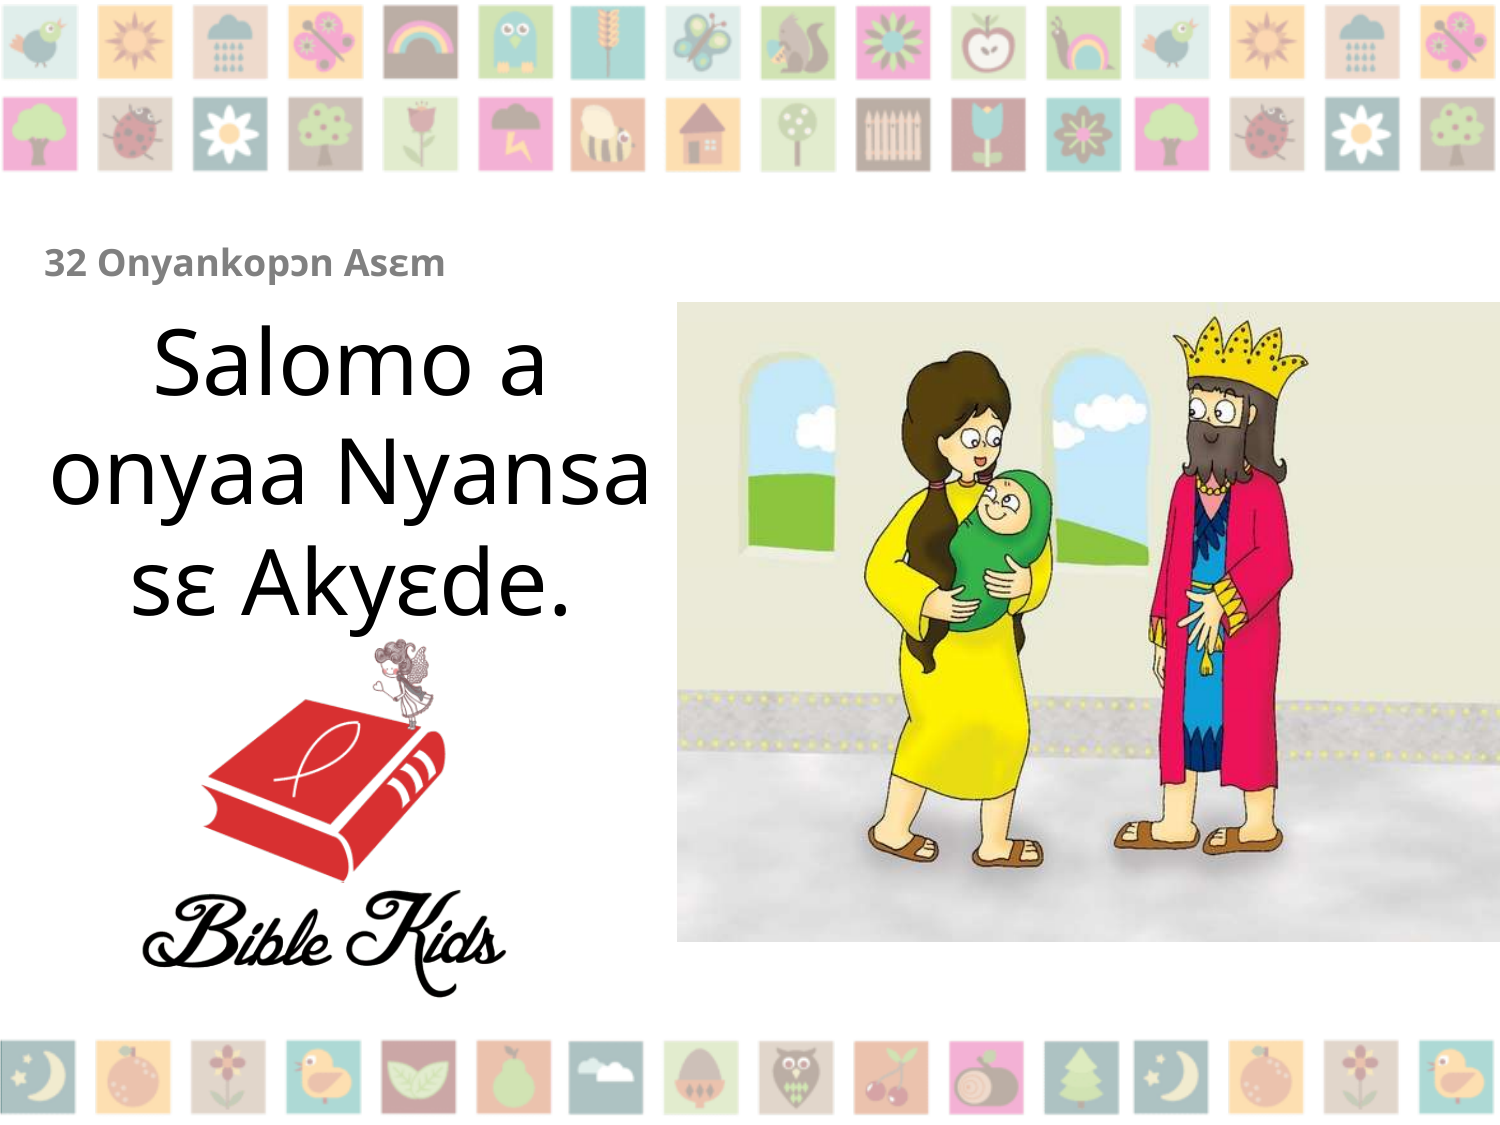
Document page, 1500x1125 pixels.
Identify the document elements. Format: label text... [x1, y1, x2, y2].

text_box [0, 1028, 1500, 1118]
text_box Salomo a onyaa Nyansa sɛ Akyɛde. [28, 296, 674, 641]
picture [117, 600, 544, 1027]
text_box 32 Onyankopɔn Asɛm [29, 231, 514, 292]
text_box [0, 3, 1500, 181]
picture [677, 302, 1500, 942]
